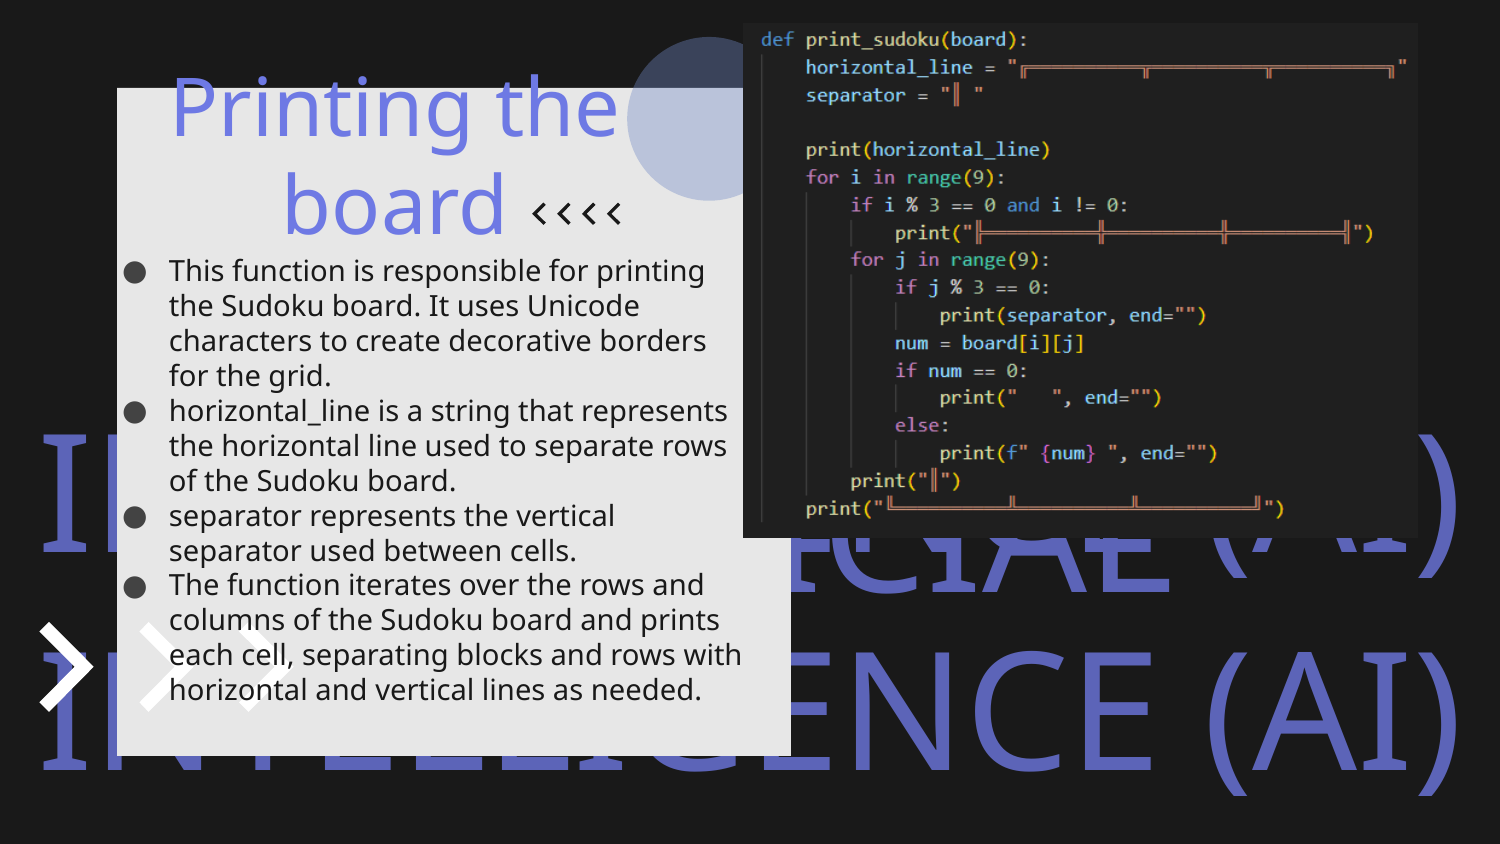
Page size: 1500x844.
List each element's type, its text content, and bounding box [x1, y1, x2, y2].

list This function is responsible for printing the Sudoku board. It uses Unicode characters to create decorative borders for the grid. horizontal_line is a string that represents the horizontal line used to separate rows of the Sudoku board. separator represents the vertical separator used between cells. The function iterates over the rows and columns of the Sudoku board and prints each cell, separating blocks and rows with horizontal and vertical lines as needed. [107, 237, 738, 453]
text_box [627, 36, 738, 201]
picture [743, 23, 1418, 538]
text_box [117, 87, 633, 106]
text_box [0, 621, 294, 713]
text_box [117, 453, 791, 756]
title Printing the board [93, 106, 697, 201]
text_box [117, 196, 738, 237]
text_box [531, 202, 621, 226]
